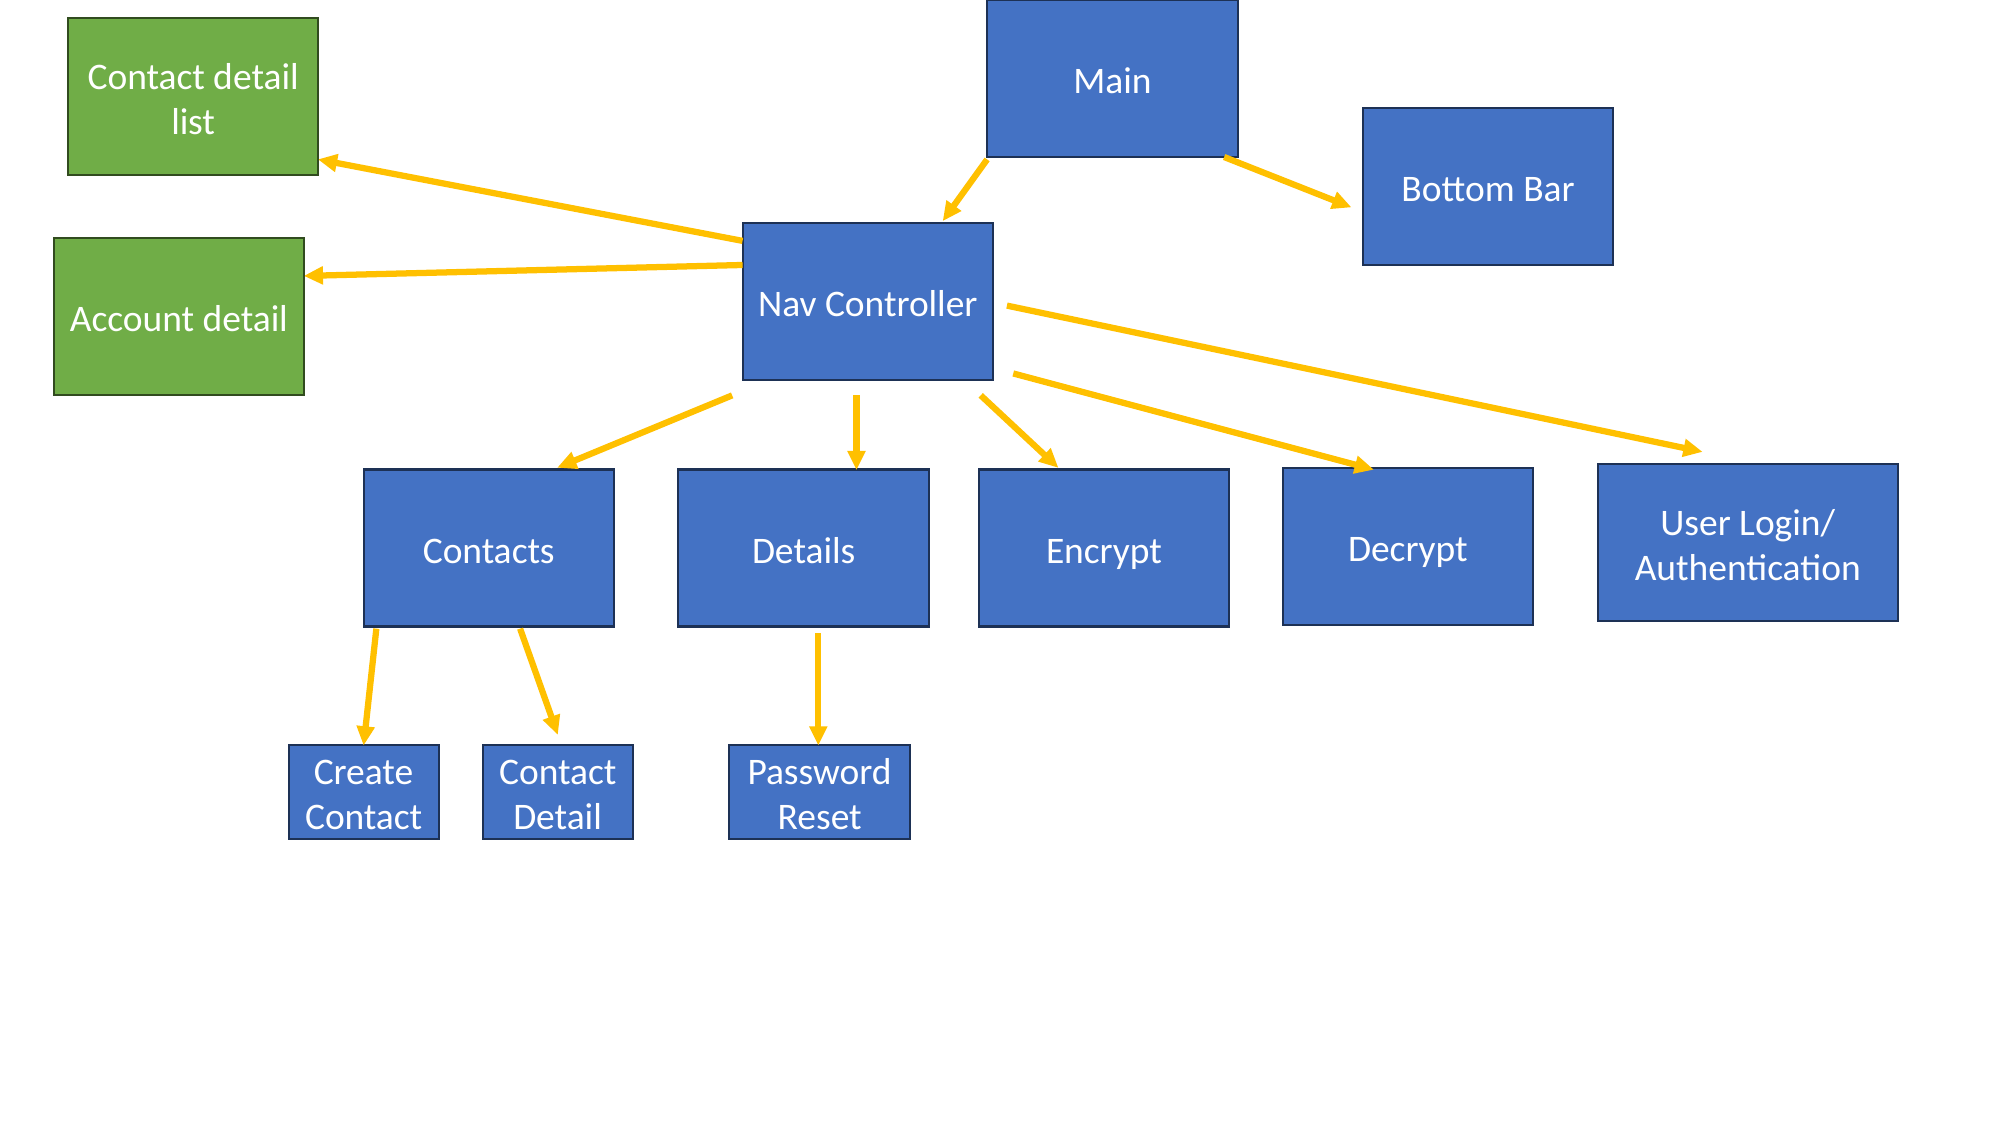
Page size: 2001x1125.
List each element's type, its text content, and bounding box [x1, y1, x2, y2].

text_box Main [986, 0, 1239, 158]
text_box Contact detail list [67, 17, 319, 176]
text_box Nav Controller [742, 222, 994, 381]
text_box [363, 628, 377, 746]
text_box Details [677, 468, 930, 628]
text_box Contacts [363, 468, 615, 628]
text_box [304, 265, 743, 276]
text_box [1006, 305, 1703, 452]
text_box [318, 159, 743, 241]
text_box Decrypt [1282, 467, 1534, 626]
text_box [1224, 157, 1352, 208]
text_box Account detail [53, 237, 305, 396]
text_box Encrypt [978, 468, 1230, 628]
text_box Create Contact [288, 744, 440, 840]
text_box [520, 628, 558, 735]
text_box Bottom Bar [1362, 107, 1614, 266]
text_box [1013, 452, 1374, 470]
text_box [980, 395, 1013, 468]
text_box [943, 159, 988, 221]
text_box Contact Detail [482, 744, 634, 840]
text_box Password Reset [728, 744, 911, 840]
text_box User Login/ Authentication [1597, 463, 1899, 622]
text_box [557, 395, 733, 468]
